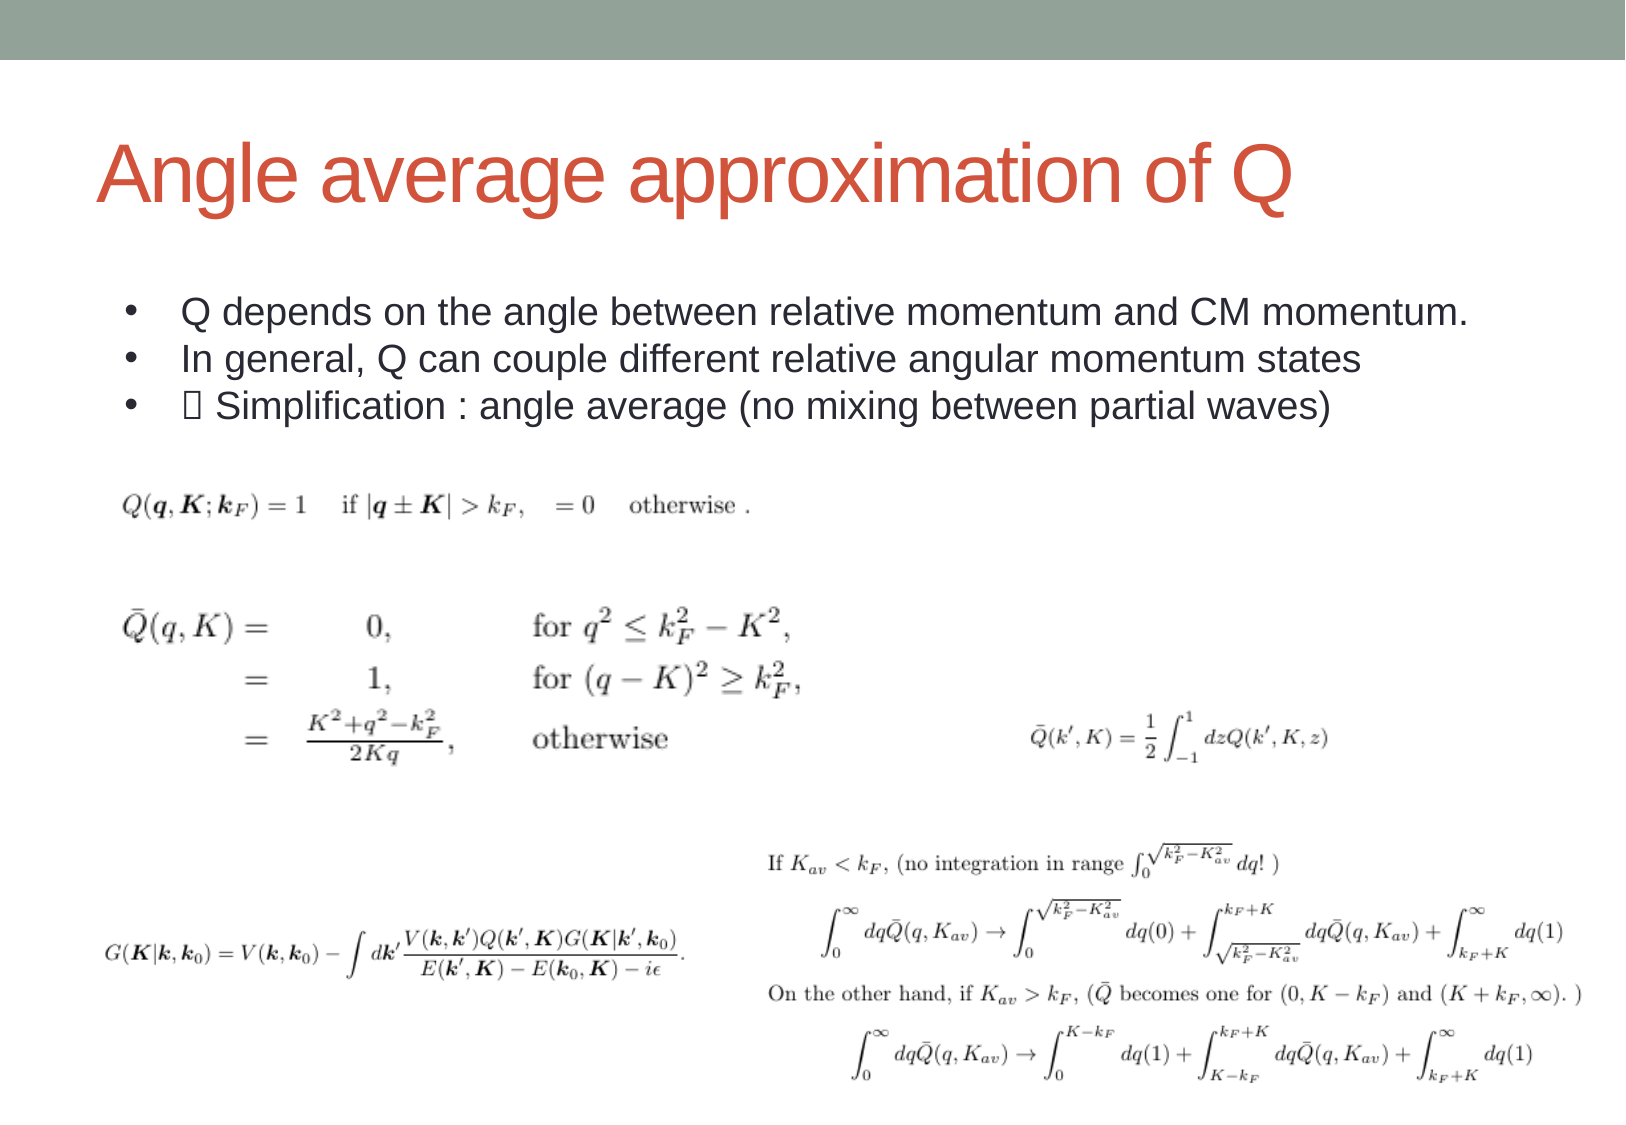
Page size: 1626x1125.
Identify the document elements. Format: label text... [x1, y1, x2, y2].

title Angle average approximation of Q [81, 87, 1544, 250]
picture [109, 582, 818, 778]
picture [742, 841, 1587, 1104]
picture [109, 470, 760, 539]
picture [1018, 698, 1332, 772]
text_box Q depends on the angle between relative momentum and CM momentum. In general, Q can couple different relative angular momentum states  Simplification : angle average (no mixing between partial waves) [109, 278, 1510, 435]
picture [95, 904, 689, 995]
